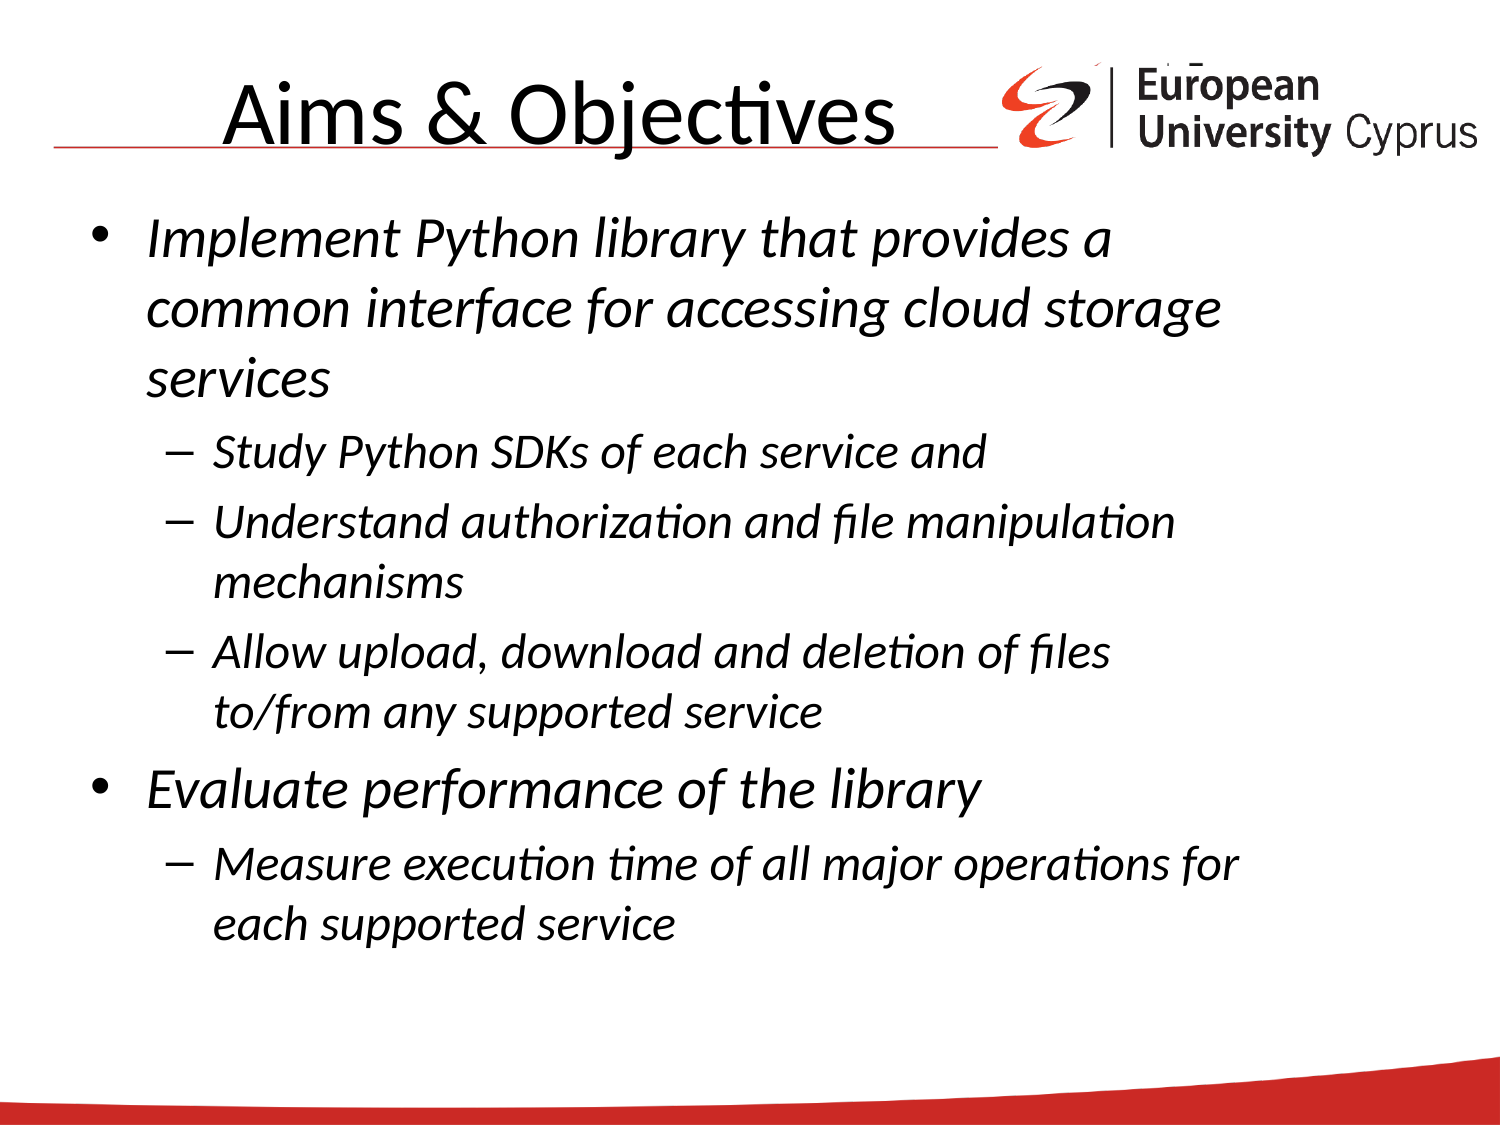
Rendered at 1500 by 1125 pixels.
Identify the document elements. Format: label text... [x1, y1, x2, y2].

list Implement Python library that provides a common interface for accessing cloud storage services Study Python SDKs of each service and Understand authorization and file manipulation mechanisms Allow upload, download and deletion of files to/from any supported service Evaluate performance of the library Measure execution time of all major operations for each supported service [75, 191, 1282, 1080]
picture [0, 0, 1500, 1125]
title Aims & Objectives [75, 45, 1046, 191]
